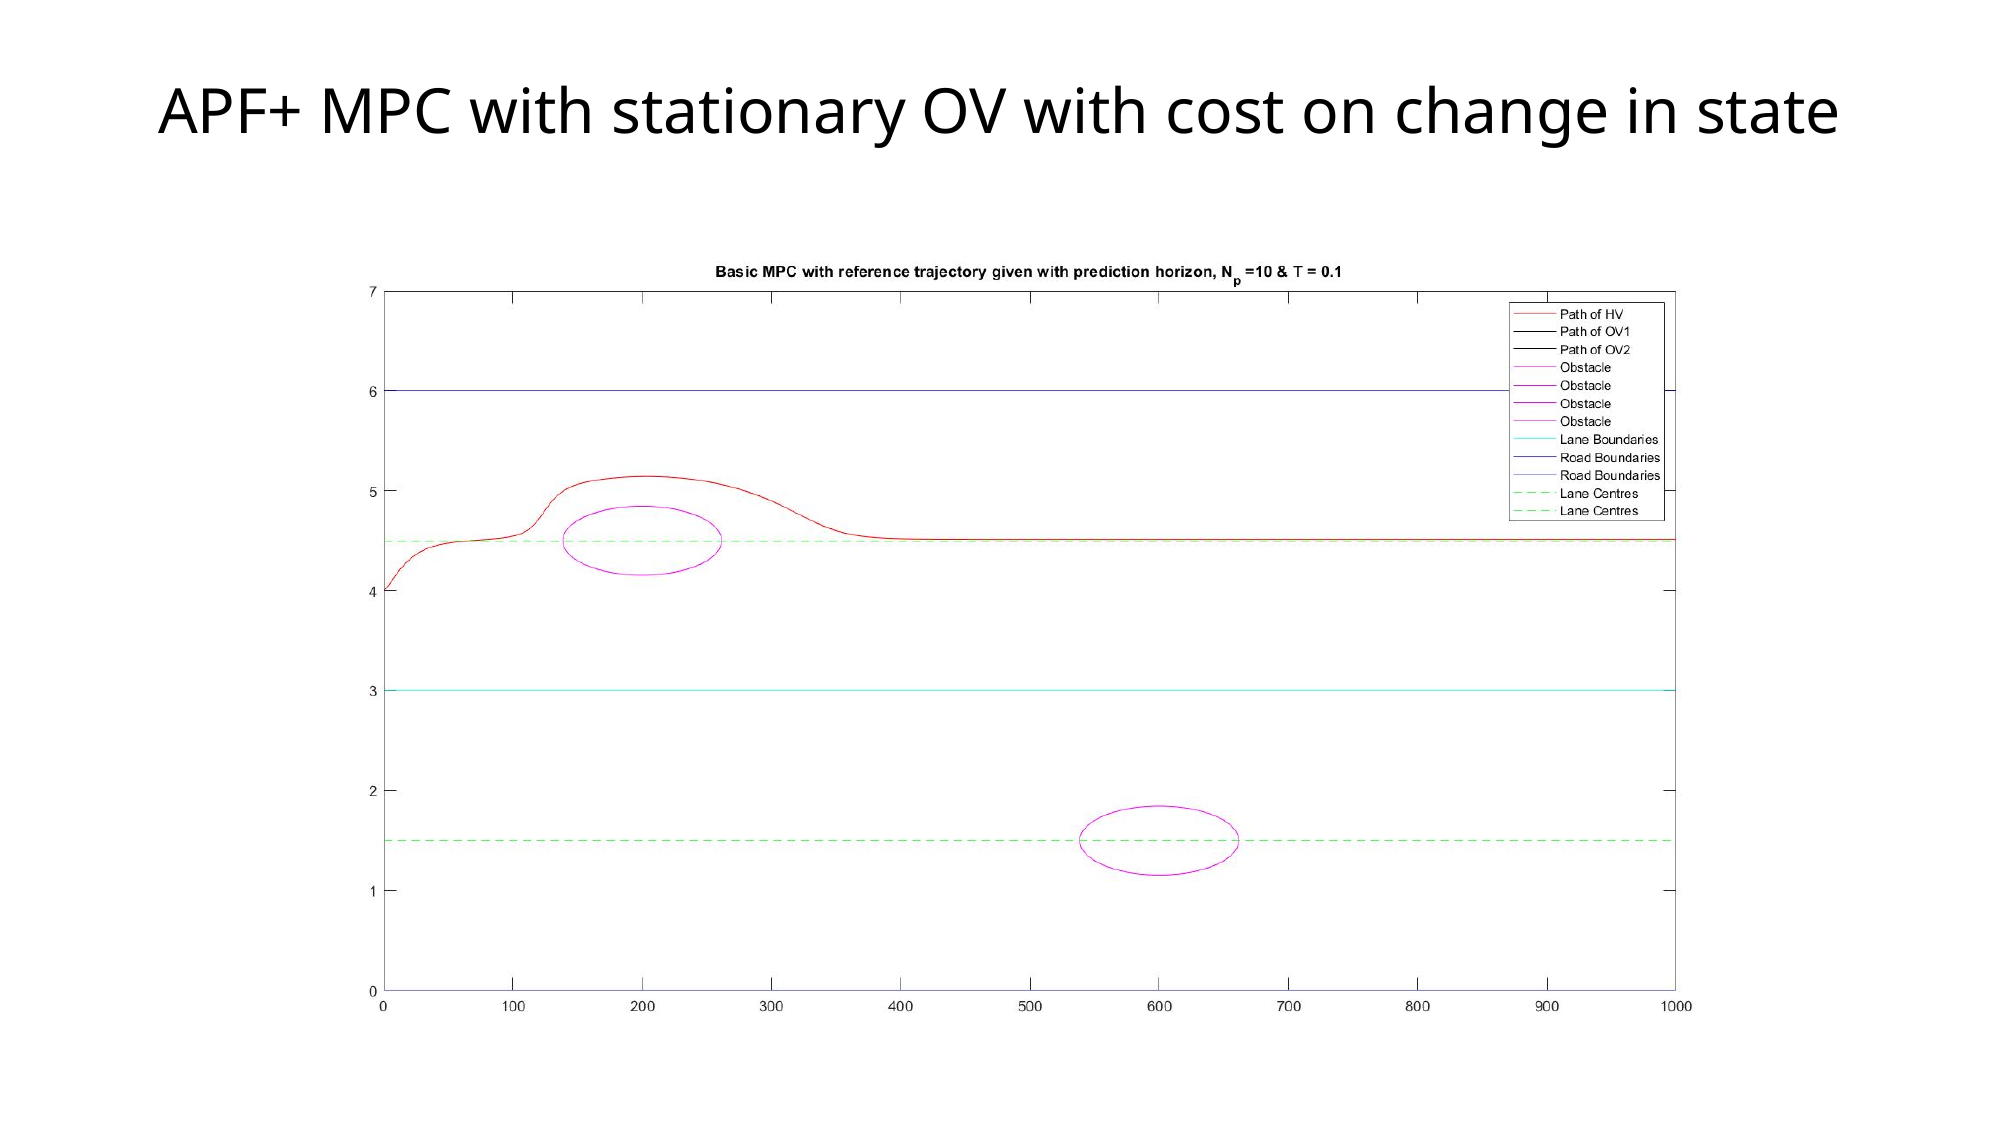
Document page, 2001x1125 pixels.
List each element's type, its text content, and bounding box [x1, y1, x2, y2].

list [166, 226, 1834, 1084]
title APF+ MPC with stationary OV with cost on change in state [137, 59, 1863, 168]
